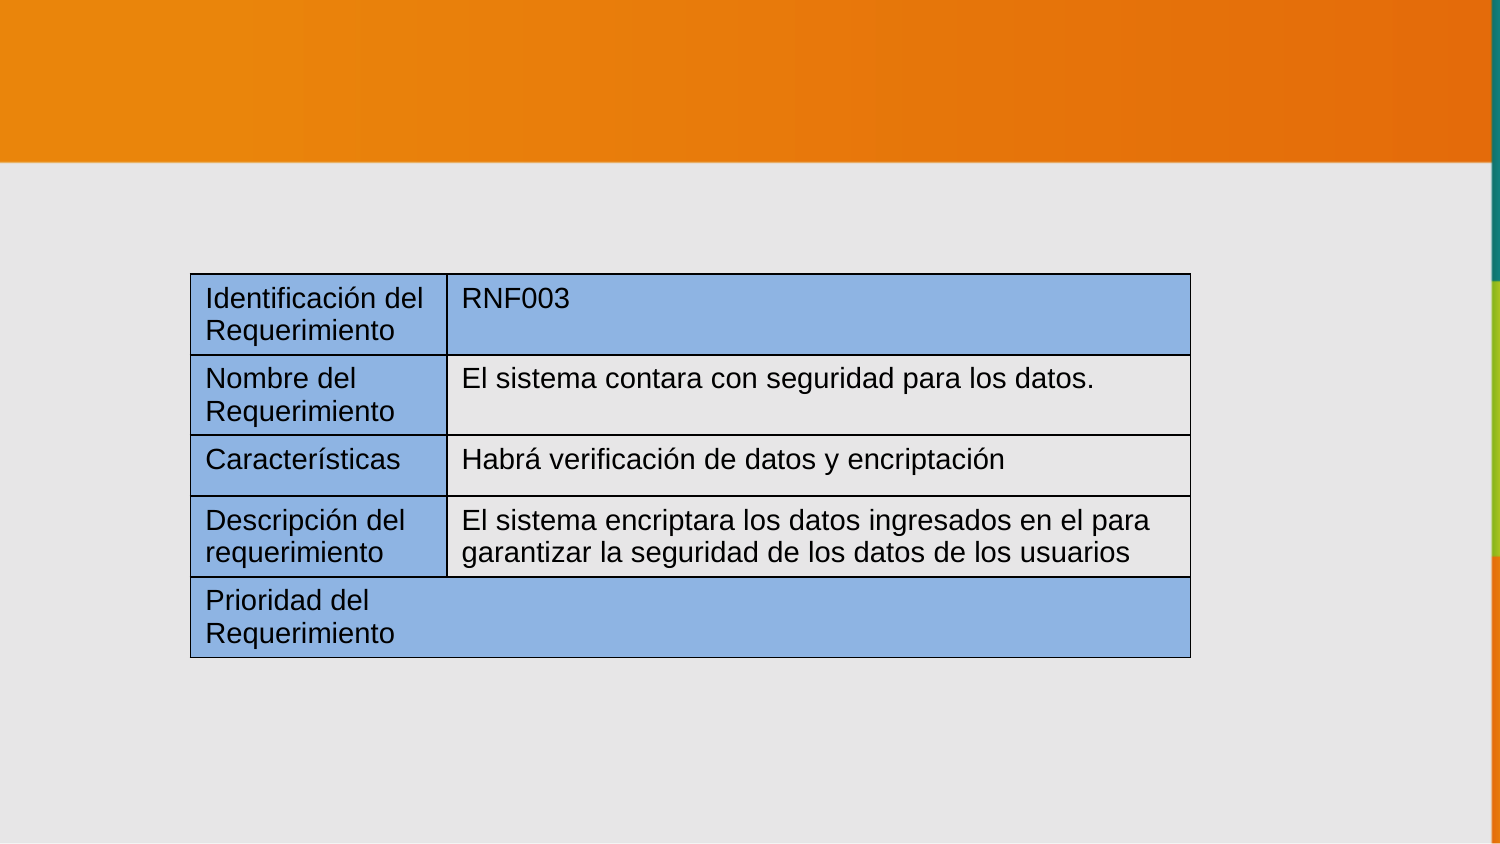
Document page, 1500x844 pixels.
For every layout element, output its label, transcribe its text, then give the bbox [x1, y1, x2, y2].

table_cell [447, 578, 1190, 657]
table_cell El sistema encriptara los datos ingresados en el para garantizar la seguridad de los datos de los usuarios [448, 497, 1190, 576]
table_header RNF003 [448, 275, 1190, 354]
table_cell El sistema contara con seguridad para los datos. [448, 356, 1190, 434]
table_cell Habrá verificación de datos y encriptación [448, 436, 1190, 495]
table_header Identificación del Requerimiento [191, 275, 446, 354]
table_cell Descripción del requerimiento [191, 497, 446, 576]
table_cell Características [191, 436, 446, 495]
picture [0, 0, 1500, 844]
table_cell Prioridad del Requerimiento [191, 578, 447, 657]
table_cell Nombre del Requerimiento [191, 356, 446, 434]
